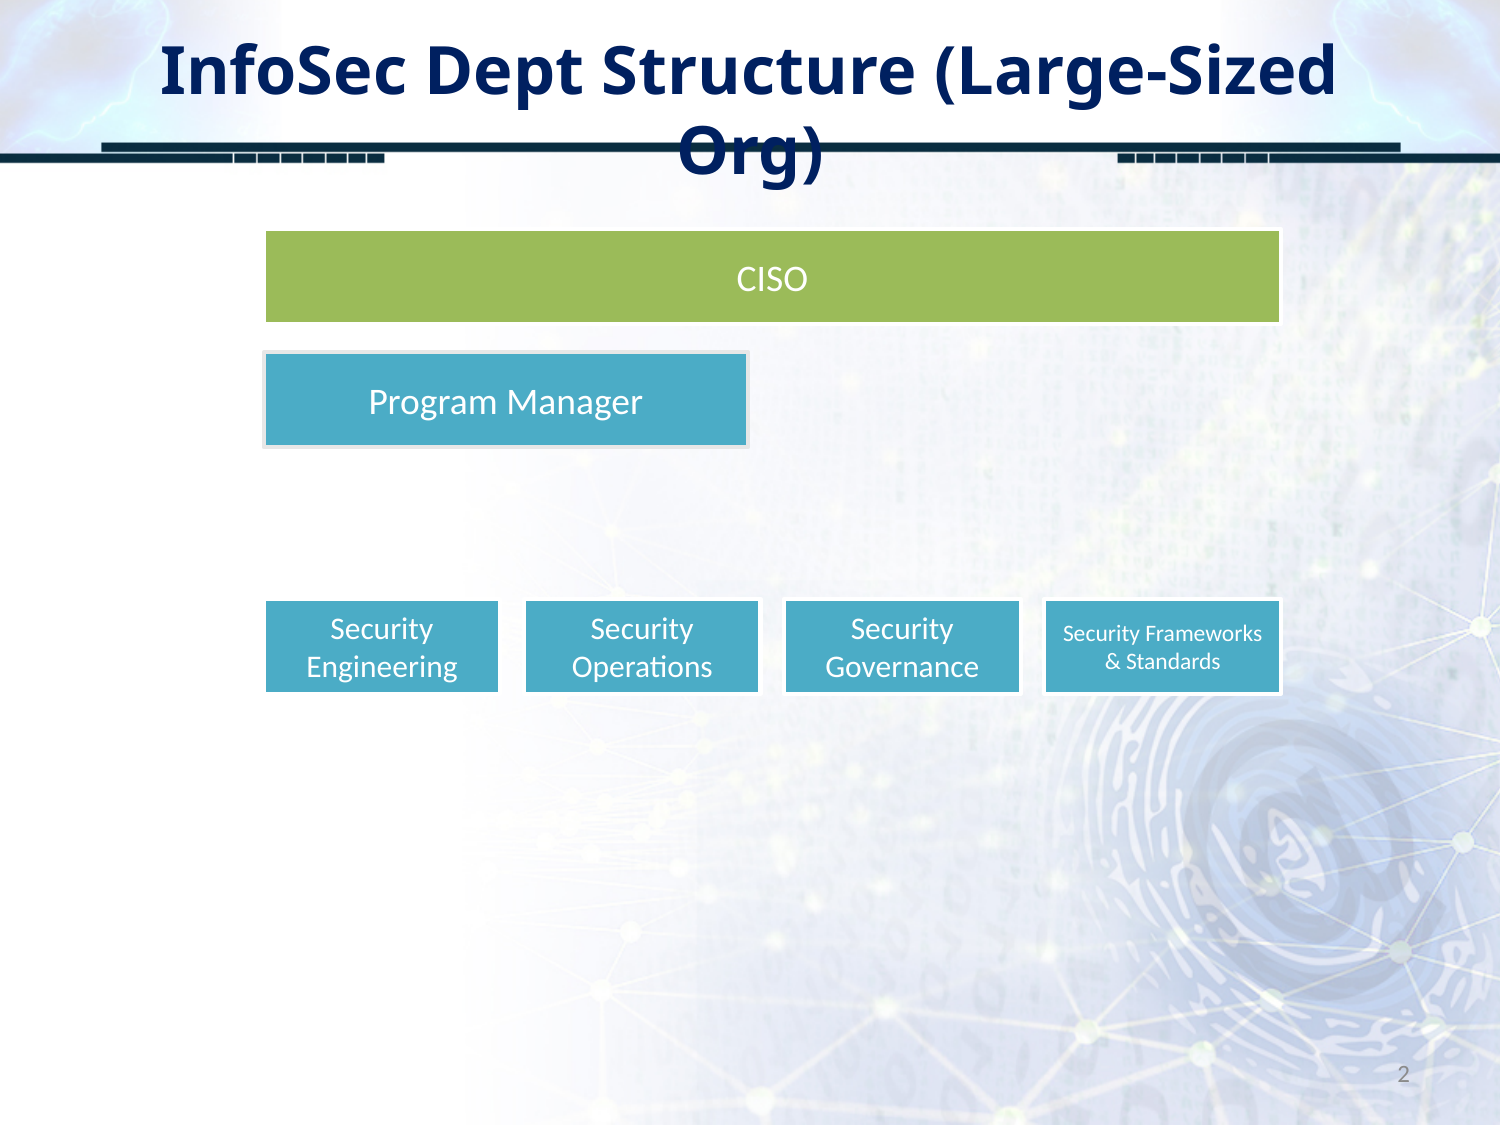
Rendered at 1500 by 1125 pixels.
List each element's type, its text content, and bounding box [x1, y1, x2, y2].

picture [0, 0, 1500, 1125]
slide_number 2 [1074, 1042, 1425, 1103]
title InfoSec Dept Structure (Large-Sized Org) [75, 34, 1425, 182]
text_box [136, 228, 1409, 941]
